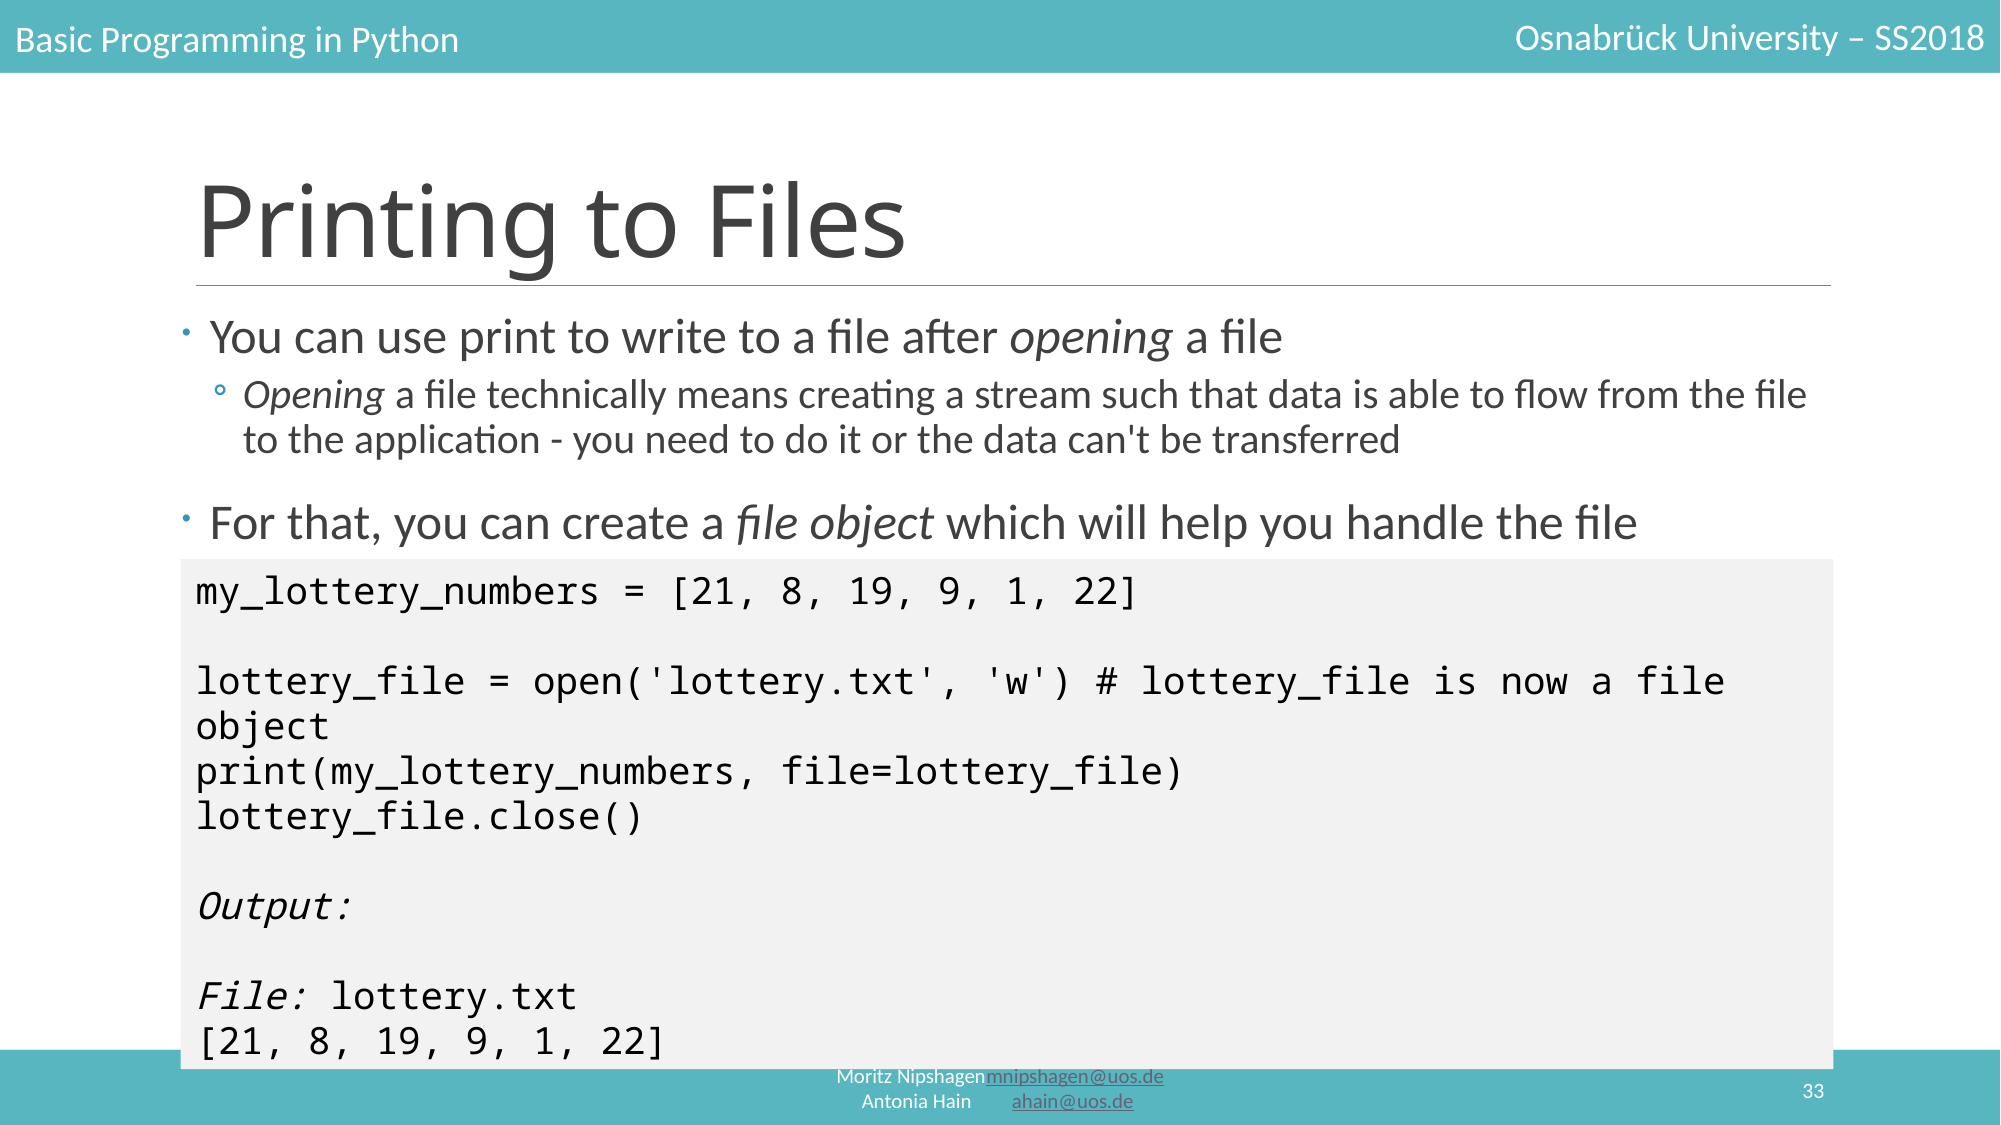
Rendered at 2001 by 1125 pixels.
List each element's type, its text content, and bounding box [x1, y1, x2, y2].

title Printing to Files [180, 162, 1830, 285]
list You can use print to write to a file after opening a file Opening a file technically means creating a stream such that data is able to flow from the file to the application - you need to do it or the data can't be transferred For that, you can create a file object which will help you handle the file [180, 302, 1830, 559]
text_box my_lottery_numbers = [21, 8, 19, 9, 1, 22] lottery_file = open('lottery.txt', 'w') # lottery_file is now a file object print(my_lottery_numbers, file=lottery_file) lottery_file.close() Output: File: lottery.txt [21, 8, 19, 9, 1, 22] [180, 559, 1834, 1070]
slide_number 33 [1624, 1059, 1840, 1120]
